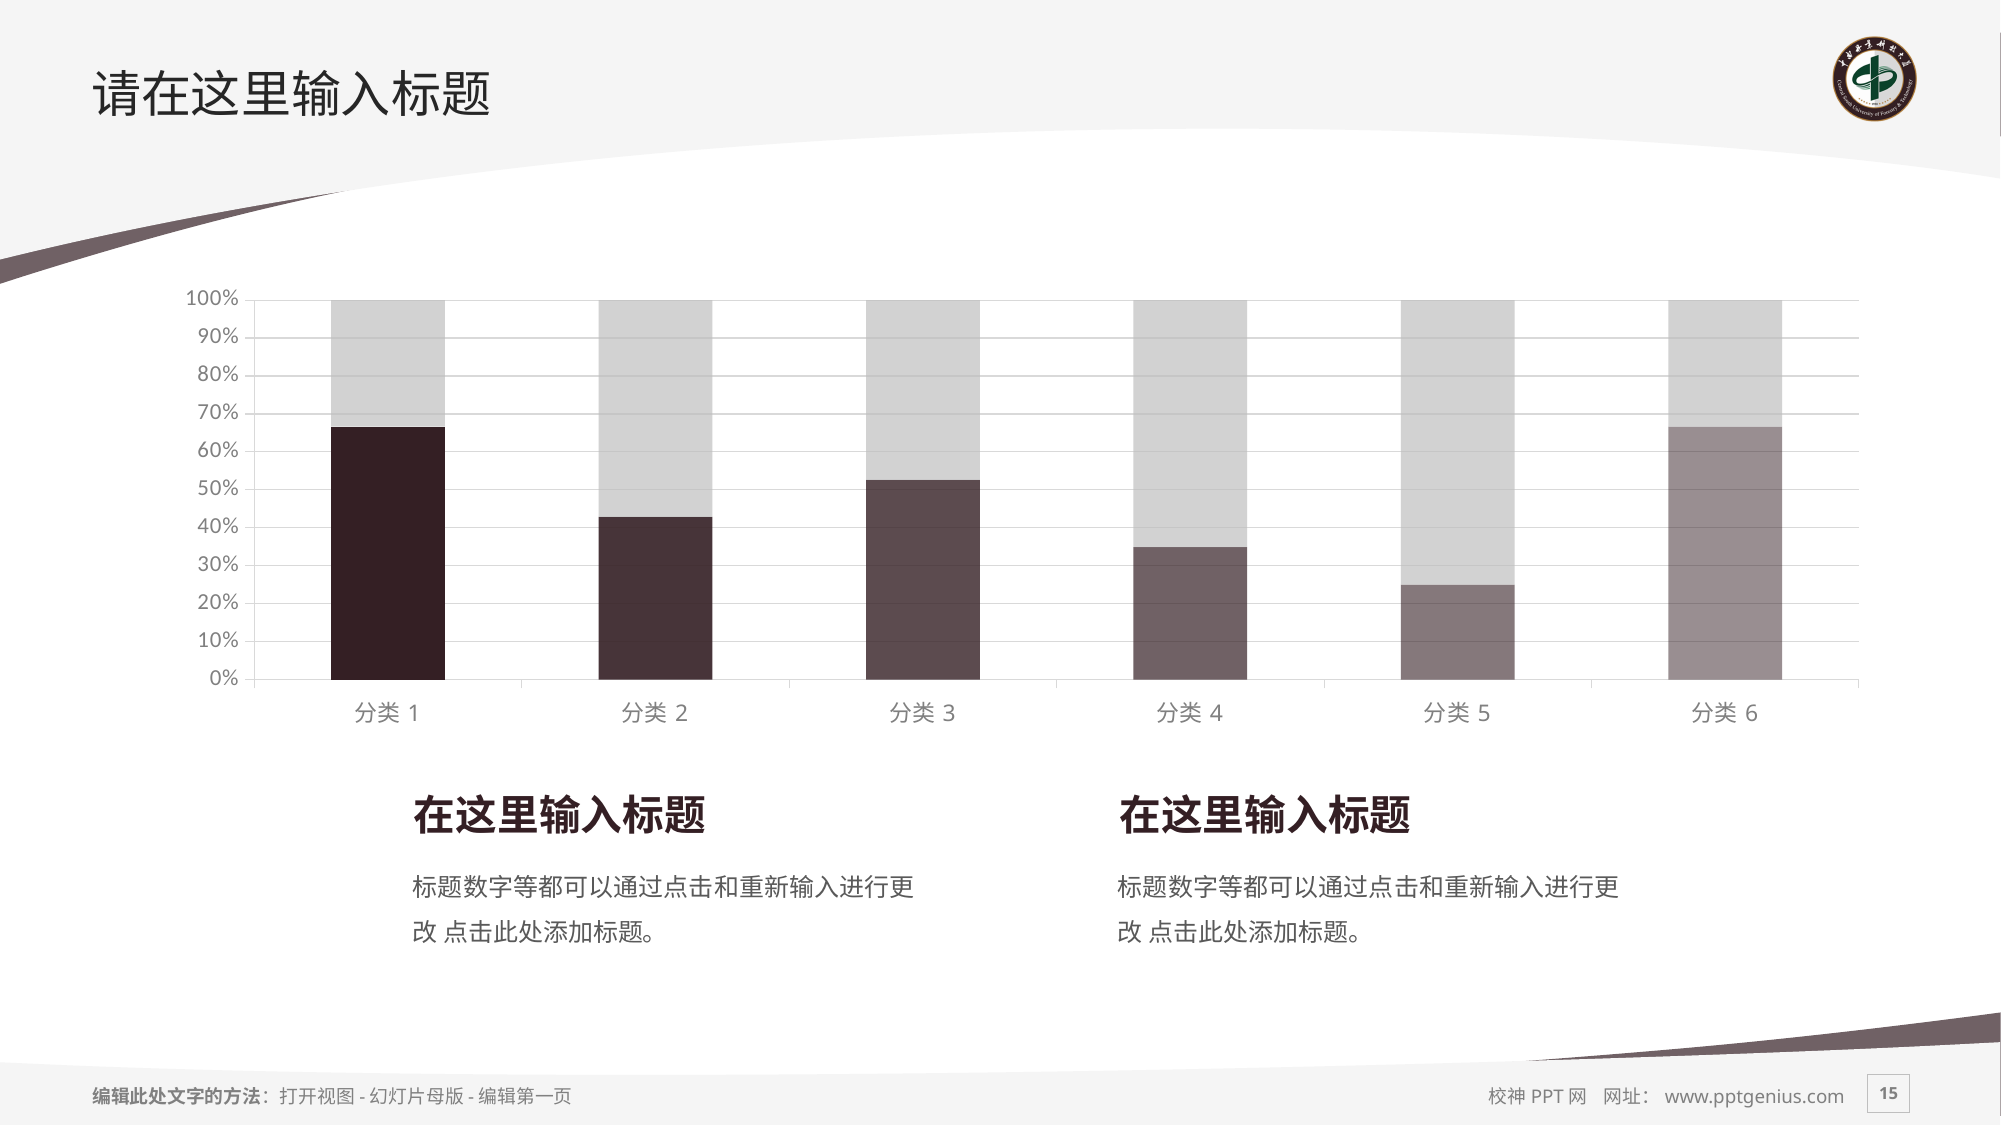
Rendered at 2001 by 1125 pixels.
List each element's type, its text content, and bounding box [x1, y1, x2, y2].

chart [90, 255, 1860, 755]
text_box 在这里输入标题 [399, 799, 722, 846]
title 请在这里输入标题 [79, 57, 1880, 146]
text_box 标题数字等都可以通过点击和重新输入进行更改 点击此处添加标题。 [397, 849, 931, 954]
text_box 标题数字等都可以通过点击和重新输入进行更改 点击此处添加标题。 [1103, 849, 1636, 954]
picture [1831, 35, 1918, 123]
text_box 在这里输入标题 [1104, 799, 1427, 846]
